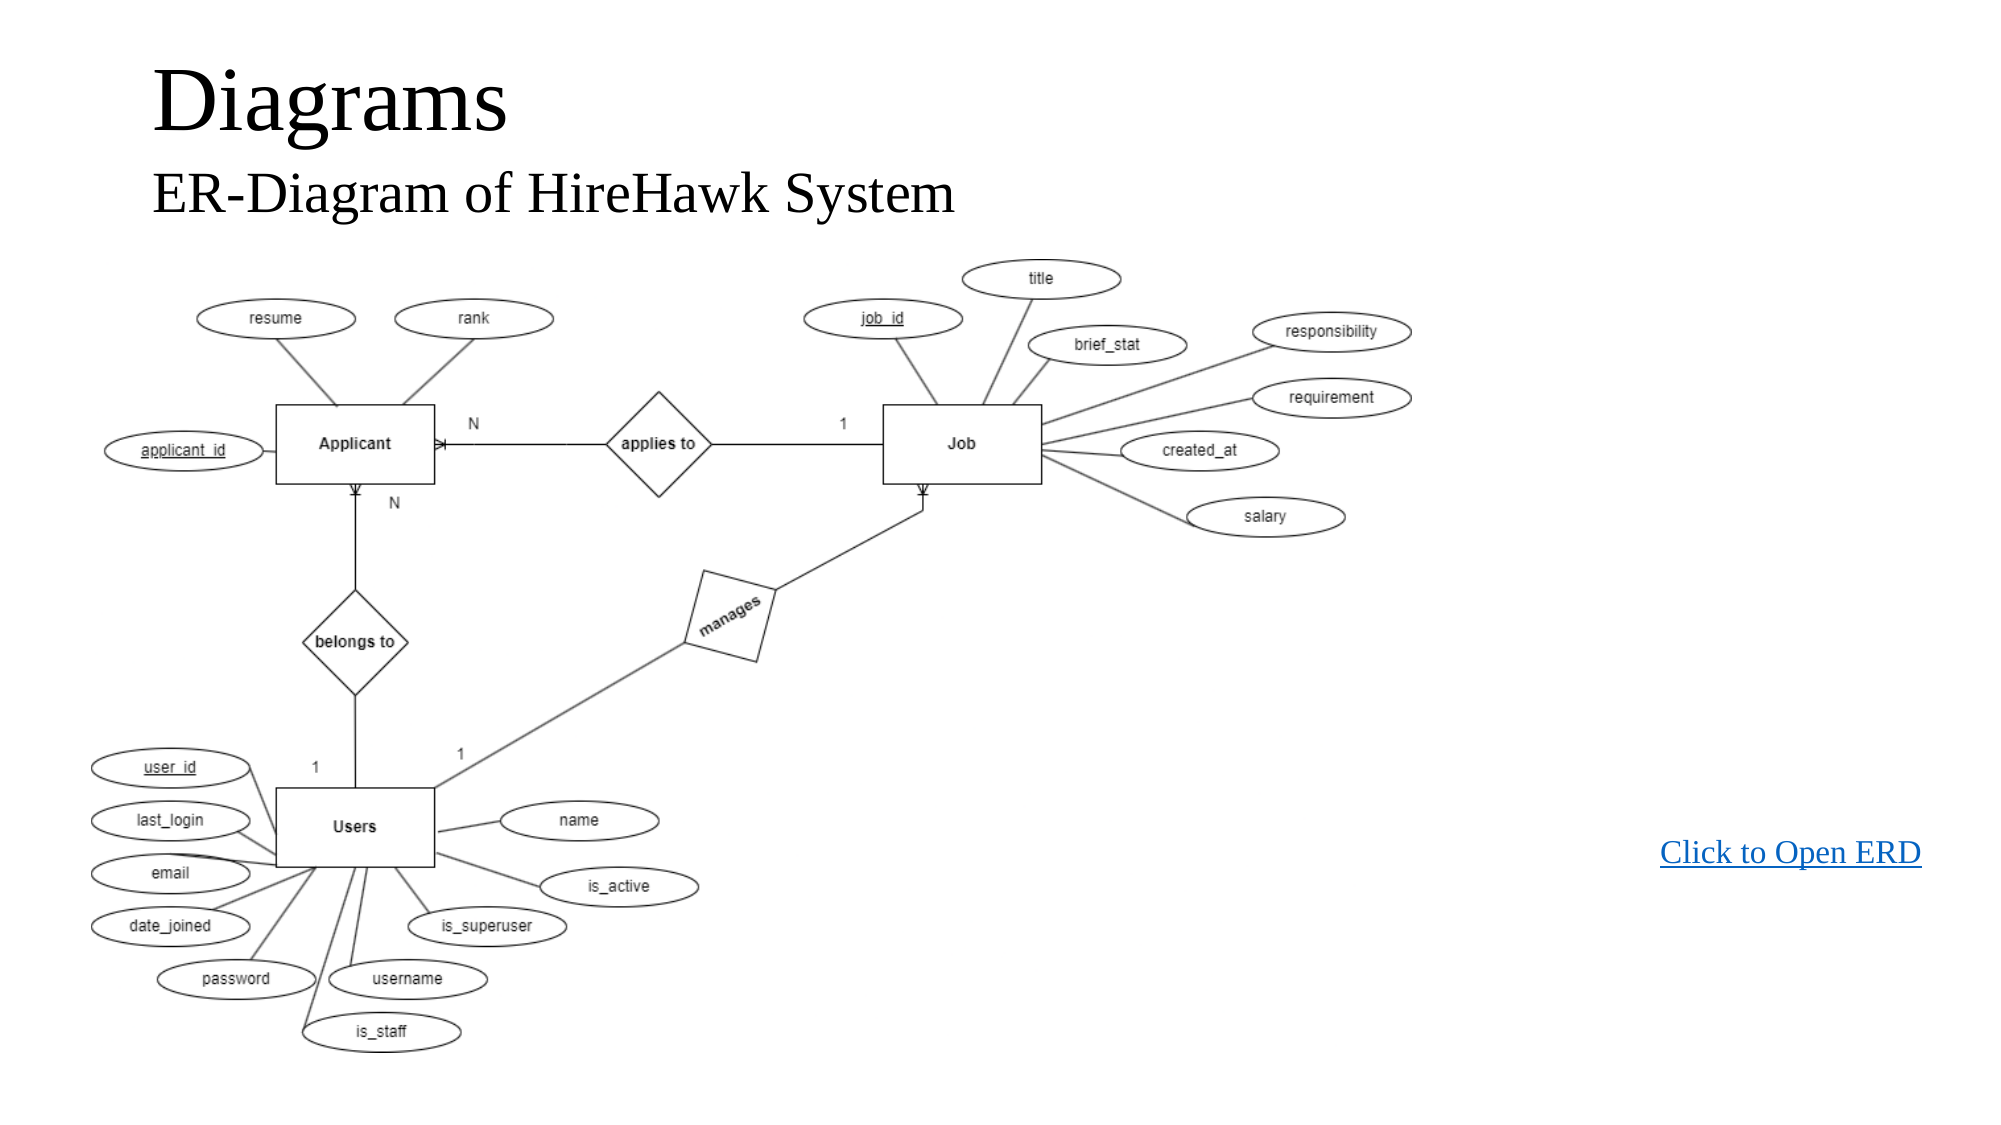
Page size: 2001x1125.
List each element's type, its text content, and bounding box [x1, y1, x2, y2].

picture [91, 259, 1412, 1053]
title Diagrams [137, 34, 1863, 167]
list ER-Diagram of HireHawk System [137, 154, 1321, 259]
text_box Click to Open ERD [1645, 823, 1937, 878]
